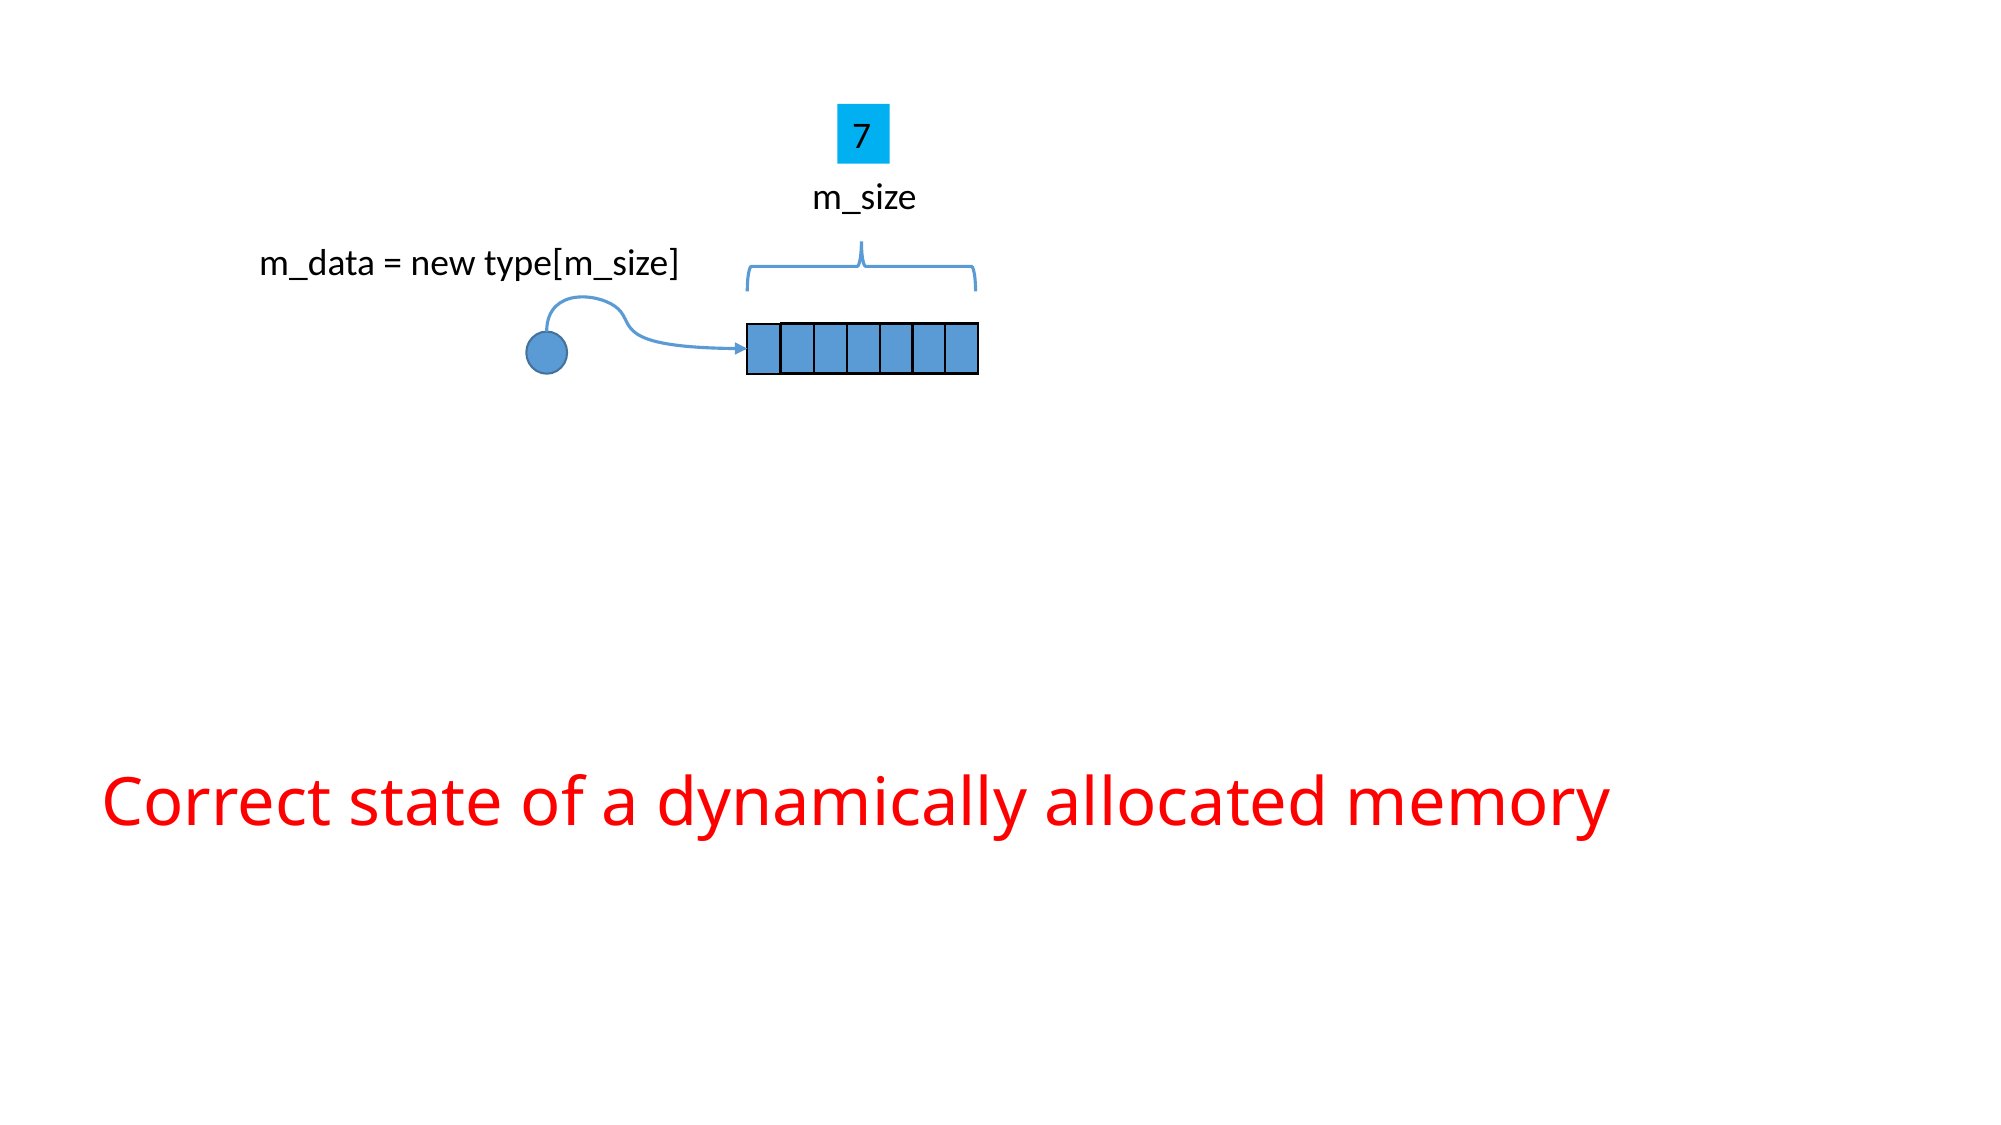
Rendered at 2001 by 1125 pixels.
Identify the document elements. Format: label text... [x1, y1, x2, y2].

text_box [813, 322, 846, 375]
text_box [944, 322, 979, 375]
text_box [780, 322, 813, 375]
text_box [846, 322, 879, 375]
text_box [525, 330, 569, 375]
text_box m_data = new type[m_size] [244, 230, 747, 291]
text_box m_size [797, 164, 945, 225]
text_box 7 [837, 103, 890, 164]
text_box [638, 239, 656, 441]
text_box Correct state of a dynamically allocated memory [86, 751, 1778, 846]
text_box [746, 323, 780, 375]
text_box [745, 241, 978, 292]
text_box [912, 322, 944, 375]
text_box [879, 322, 912, 375]
